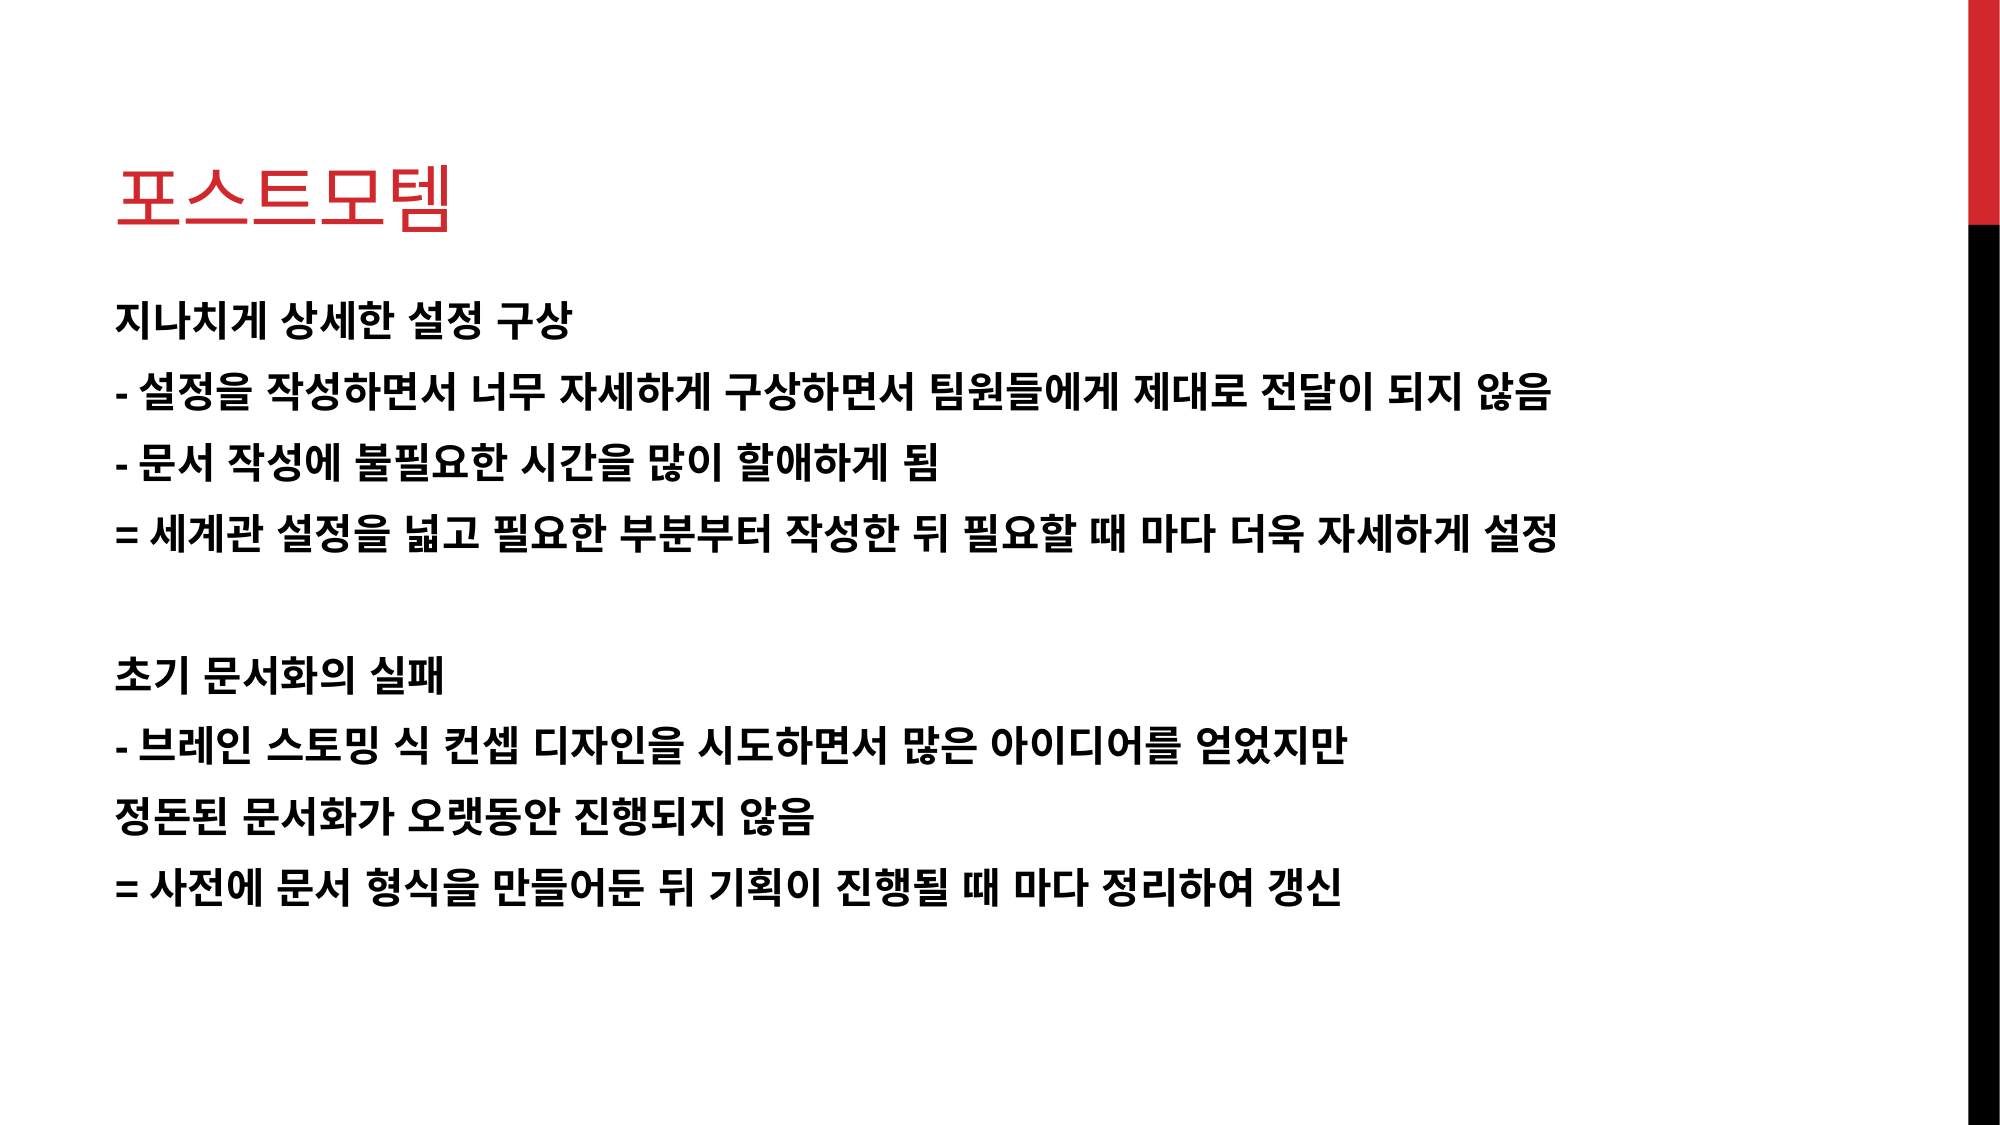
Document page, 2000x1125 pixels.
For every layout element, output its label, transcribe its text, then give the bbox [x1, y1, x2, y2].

title 포스트모템 [99, 25, 1367, 250]
list 지나치게 상세한 설정 구상 -설정을 작성하면서 너무 자세하게 구상하면서 팀원들에게 제대로 전달이 되지 않음 -문서 작성에 불필요한 시간을 많이 할애하게 됨 =세계관 설정을 넓고 필요한 부분부터 작성한 뒤 필요할 때 마다 더욱 자세하게 설정 초기 문서화의 실패 -브레인 스토밍 식 컨셉 디자인을 시도하면서 많은 아이디어를 얻었지만 정돈된 문서화가 오랫동안 진행되지 않음 =사전에 문서 형식을 만들어둔 뒤 기획이 진행될 때 마다 정리하여 갱신 [99, 287, 1767, 1005]
